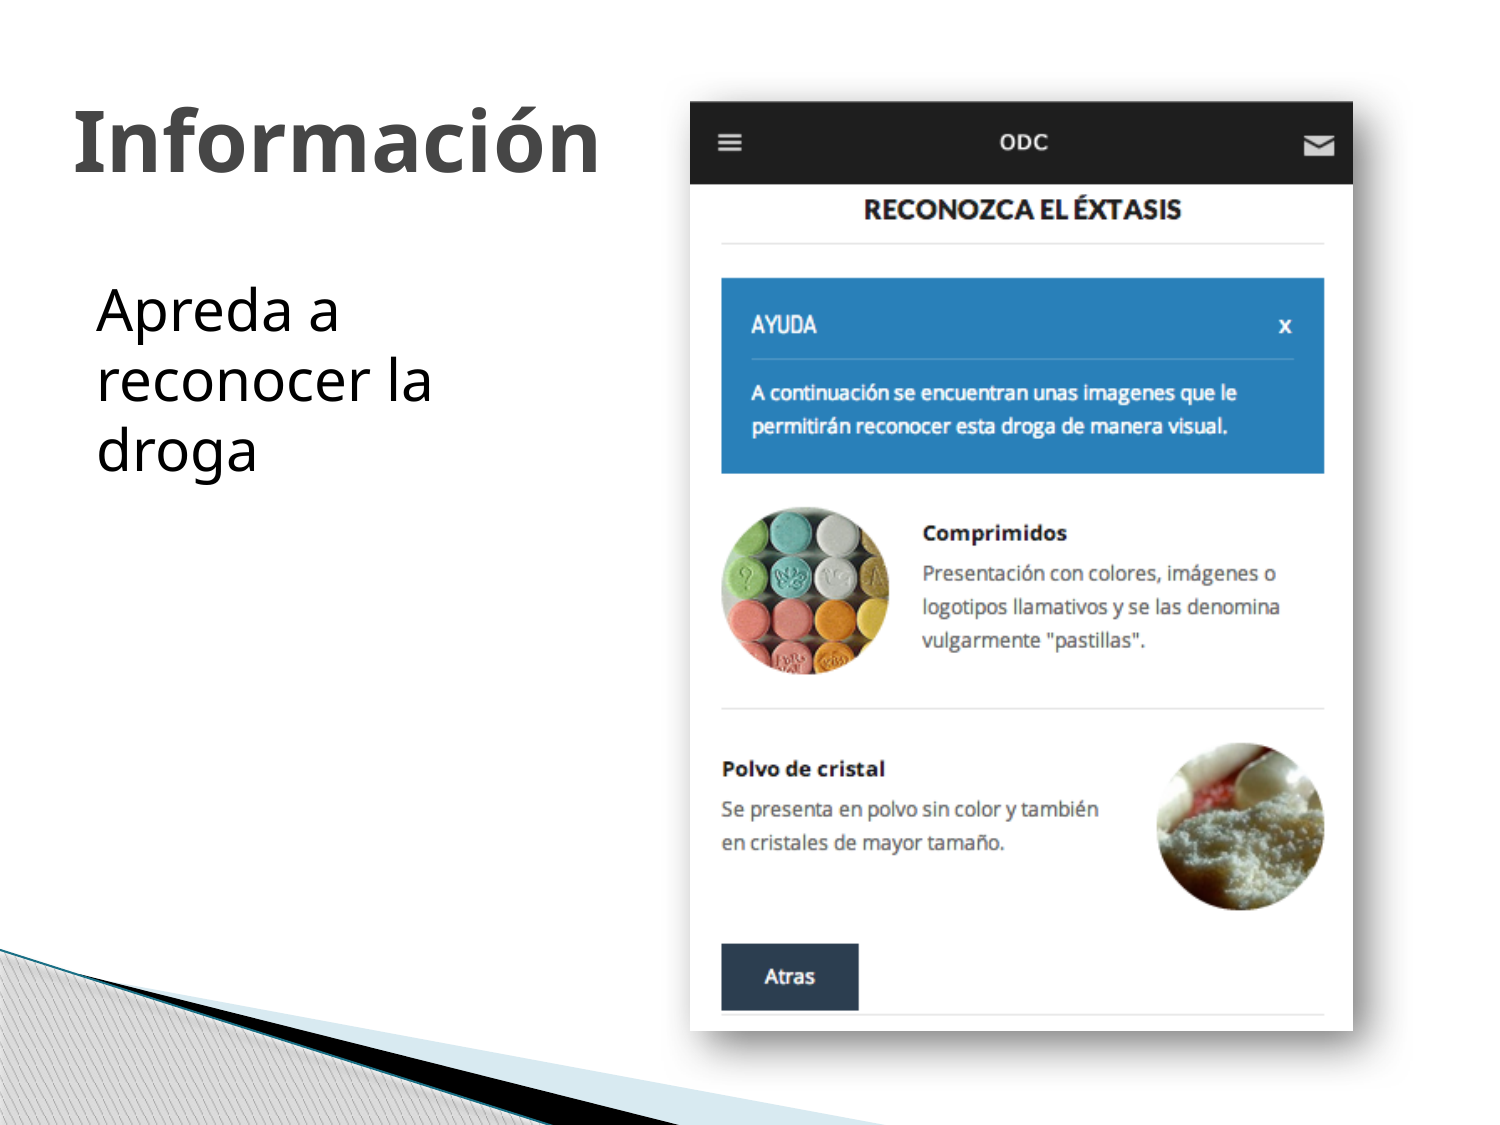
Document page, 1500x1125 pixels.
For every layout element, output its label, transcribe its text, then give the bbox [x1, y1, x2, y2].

text_box Apreda a reconocer la droga [81, 265, 621, 490]
title Información [58, 45, 1409, 233]
picture [690, 101, 1353, 1031]
